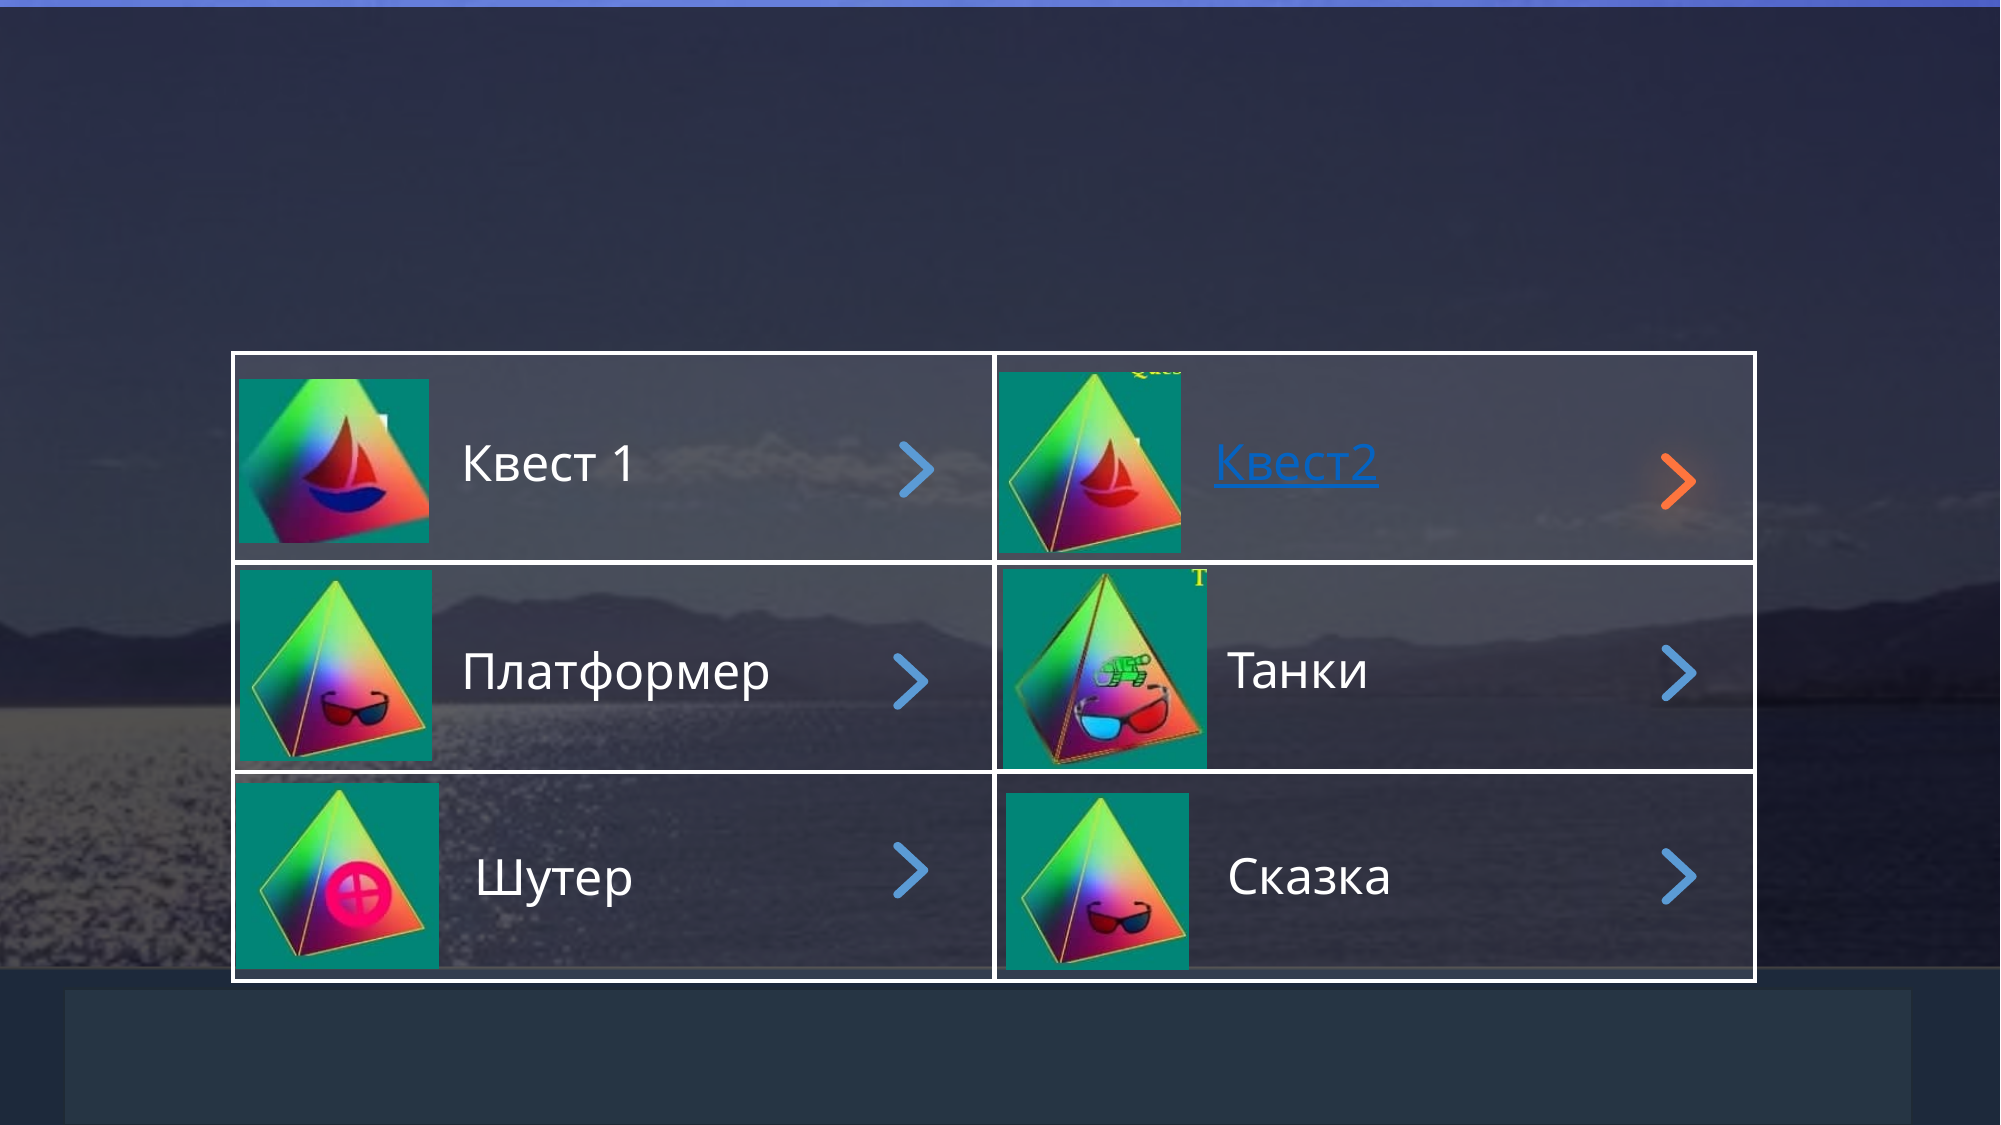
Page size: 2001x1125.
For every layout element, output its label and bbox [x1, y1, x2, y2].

text_box [232, 772, 994, 982]
picture [0, 0, 2000, 1125]
text_box [994, 772, 1756, 981]
text_box [232, 563, 994, 772]
text_box [232, 352, 994, 563]
text_box [994, 564, 1756, 772]
text_box [994, 352, 1756, 564]
